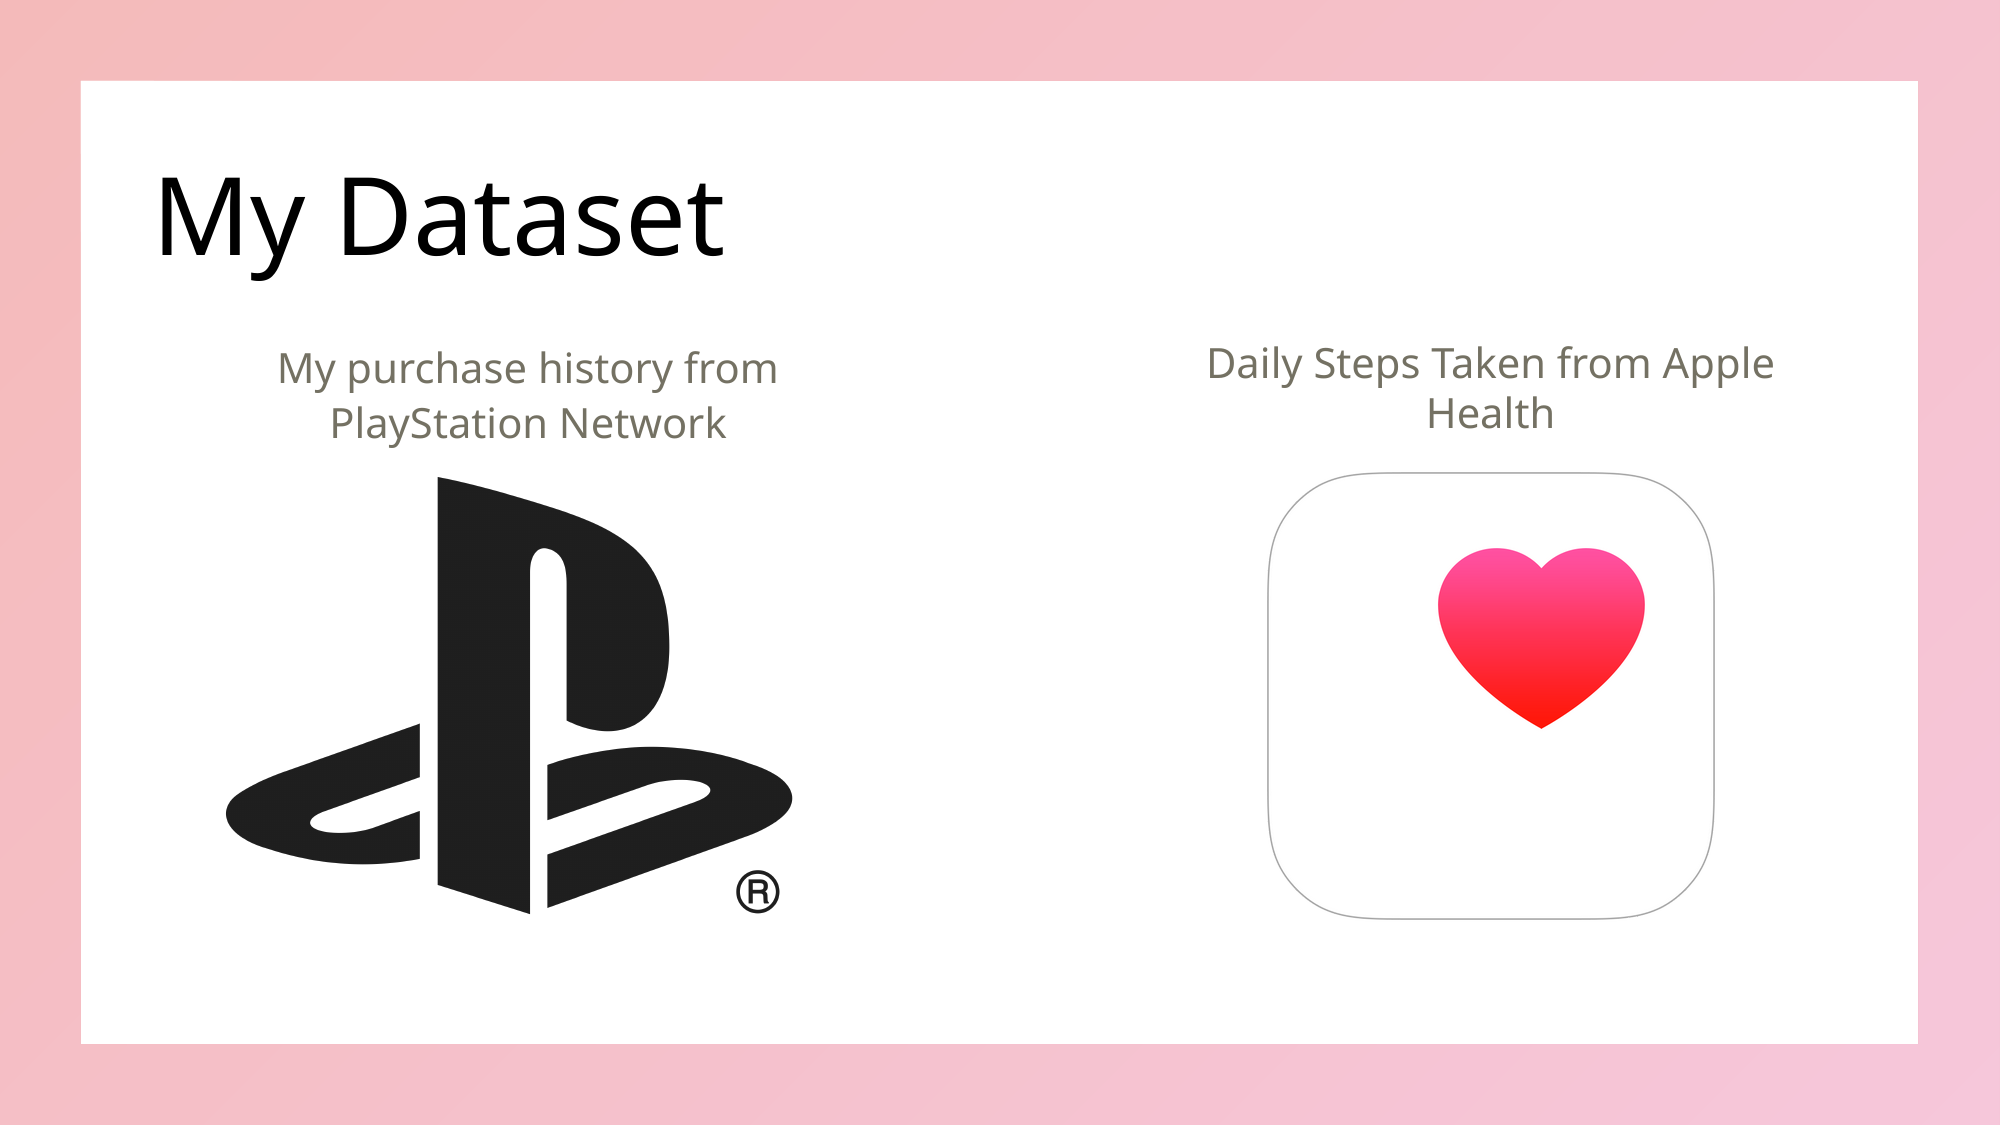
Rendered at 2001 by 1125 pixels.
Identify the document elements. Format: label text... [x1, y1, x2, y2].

text_box Daily Steps Taken from Apple Health [1161, 329, 1820, 444]
title My Dataset [137, 111, 1863, 330]
picture [1235, 440, 1746, 951]
picture [223, 474, 795, 917]
list My purchase history from PlayStation Network [180, 329, 838, 986]
